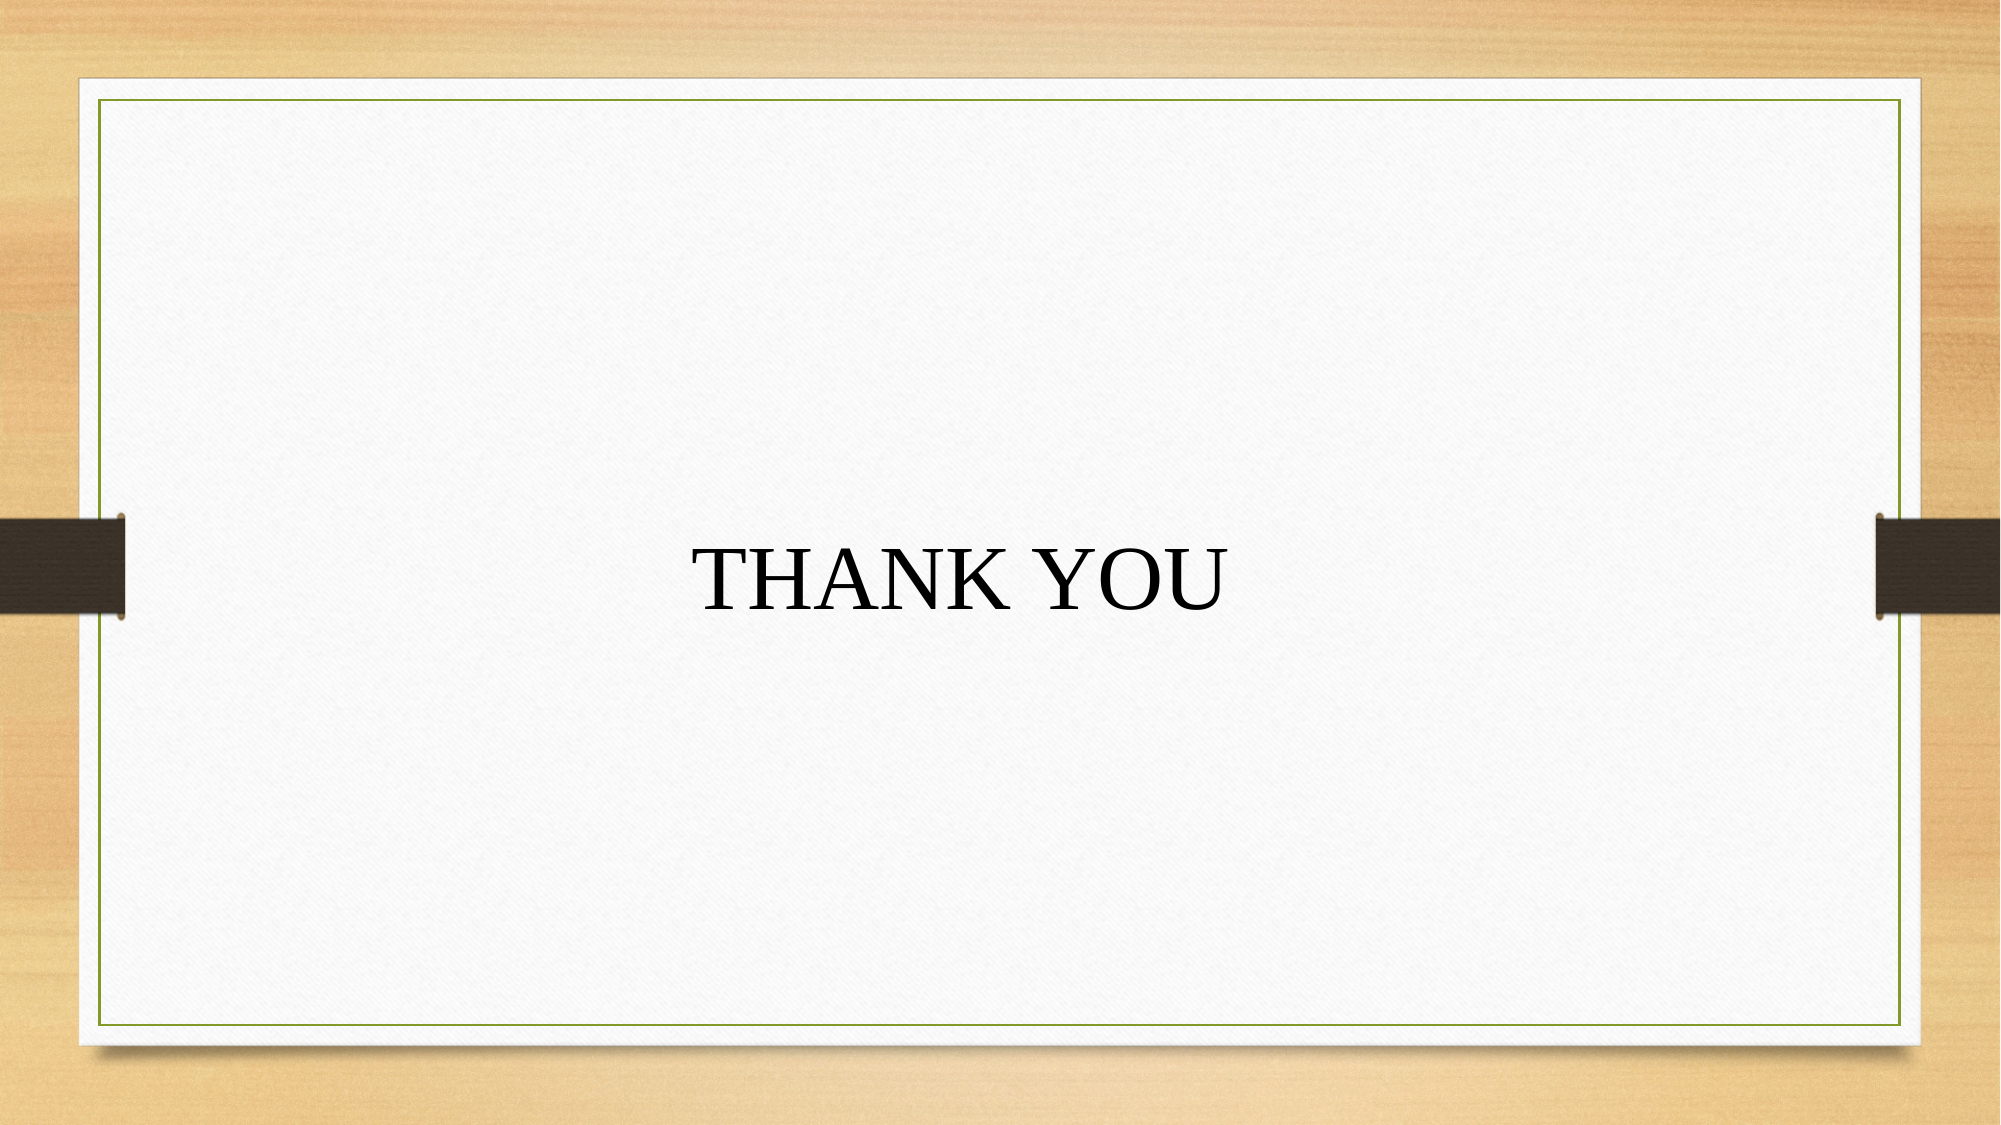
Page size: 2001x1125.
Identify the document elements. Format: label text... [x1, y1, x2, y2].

picture [0, 0, 2001, 1125]
text_box THANK YOU [676, 510, 1822, 635]
